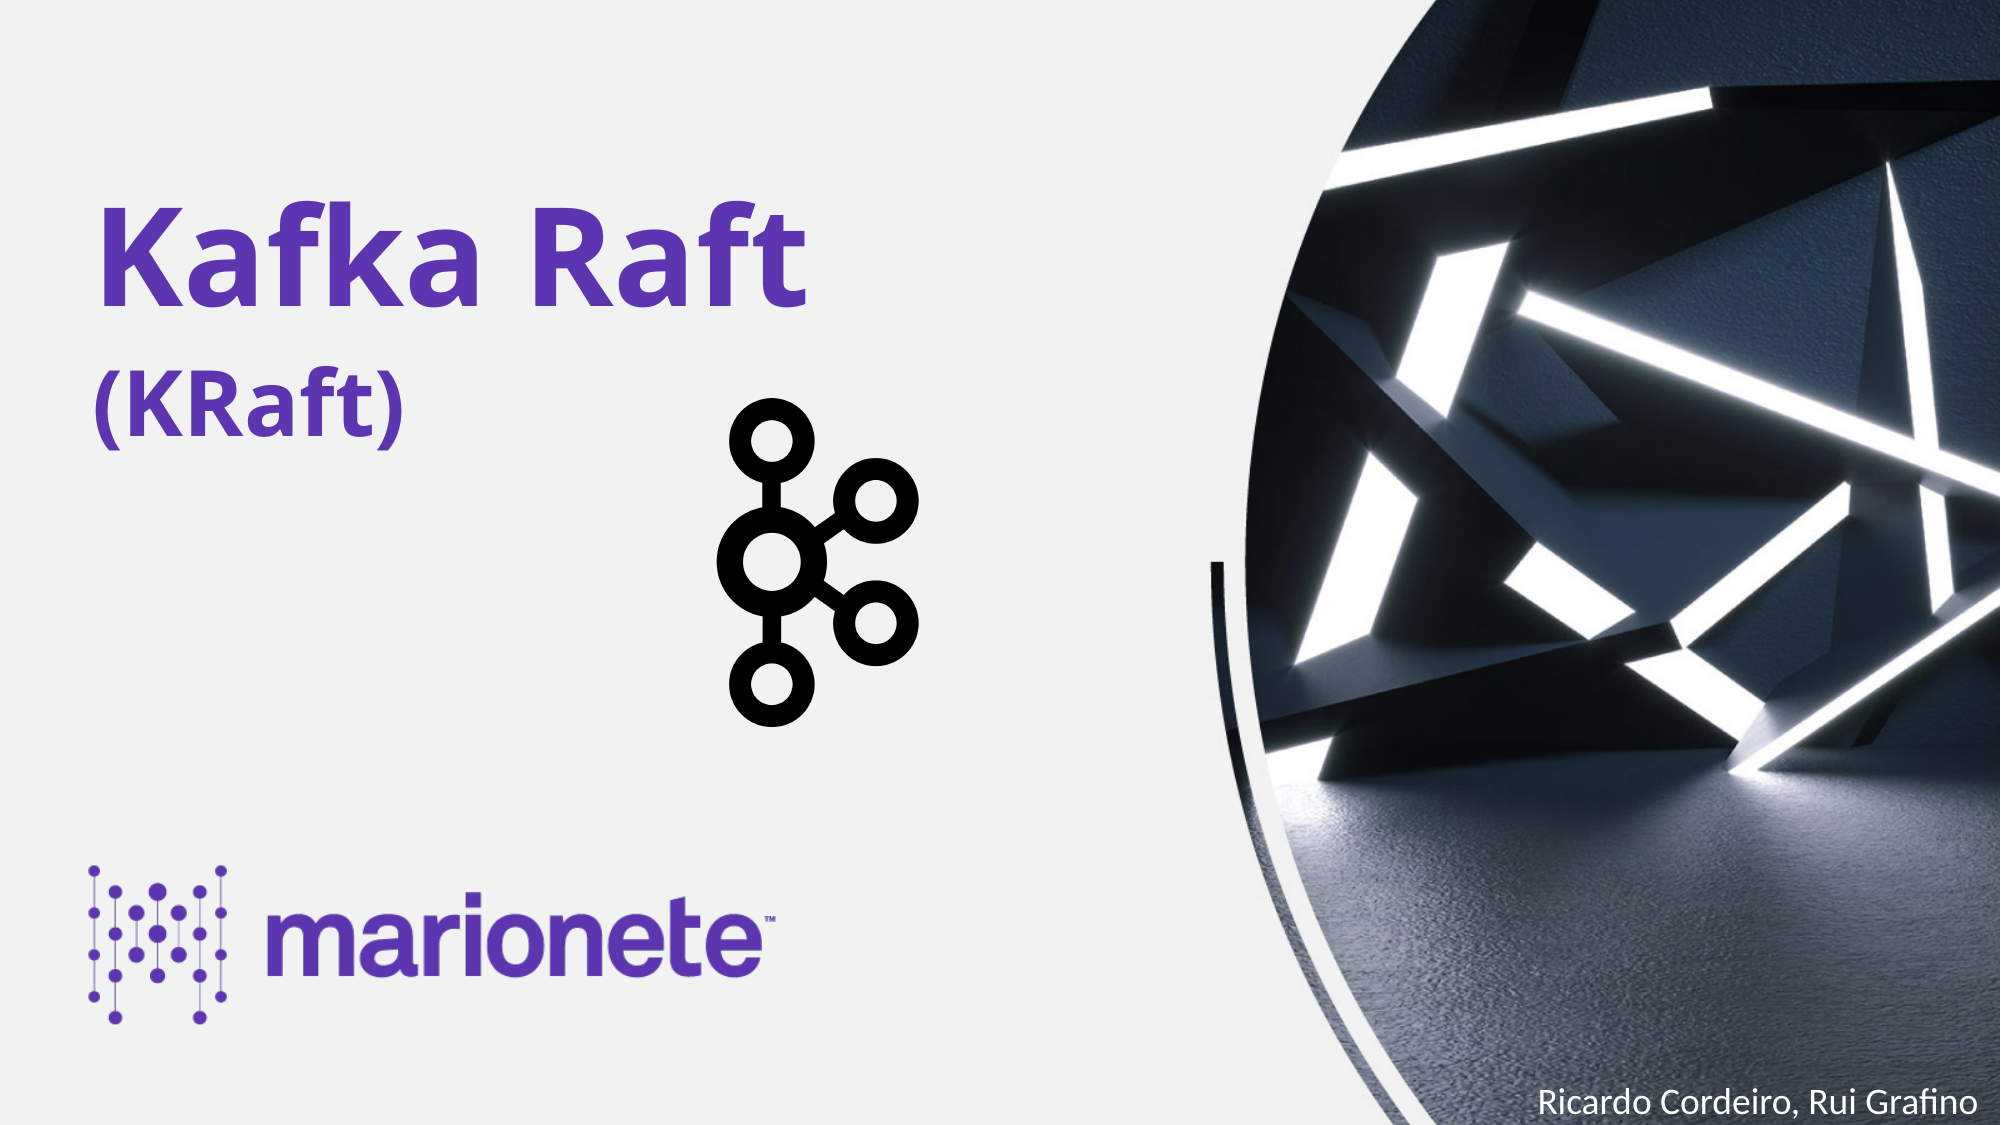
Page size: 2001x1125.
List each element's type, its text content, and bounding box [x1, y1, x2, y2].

text_box Ricardo Cordeiro, Rui Grafino [1522, 1074, 2000, 1125]
picture [0, 0, 2000, 1125]
list Kafka Raft (KRaft) [77, 180, 1234, 563]
